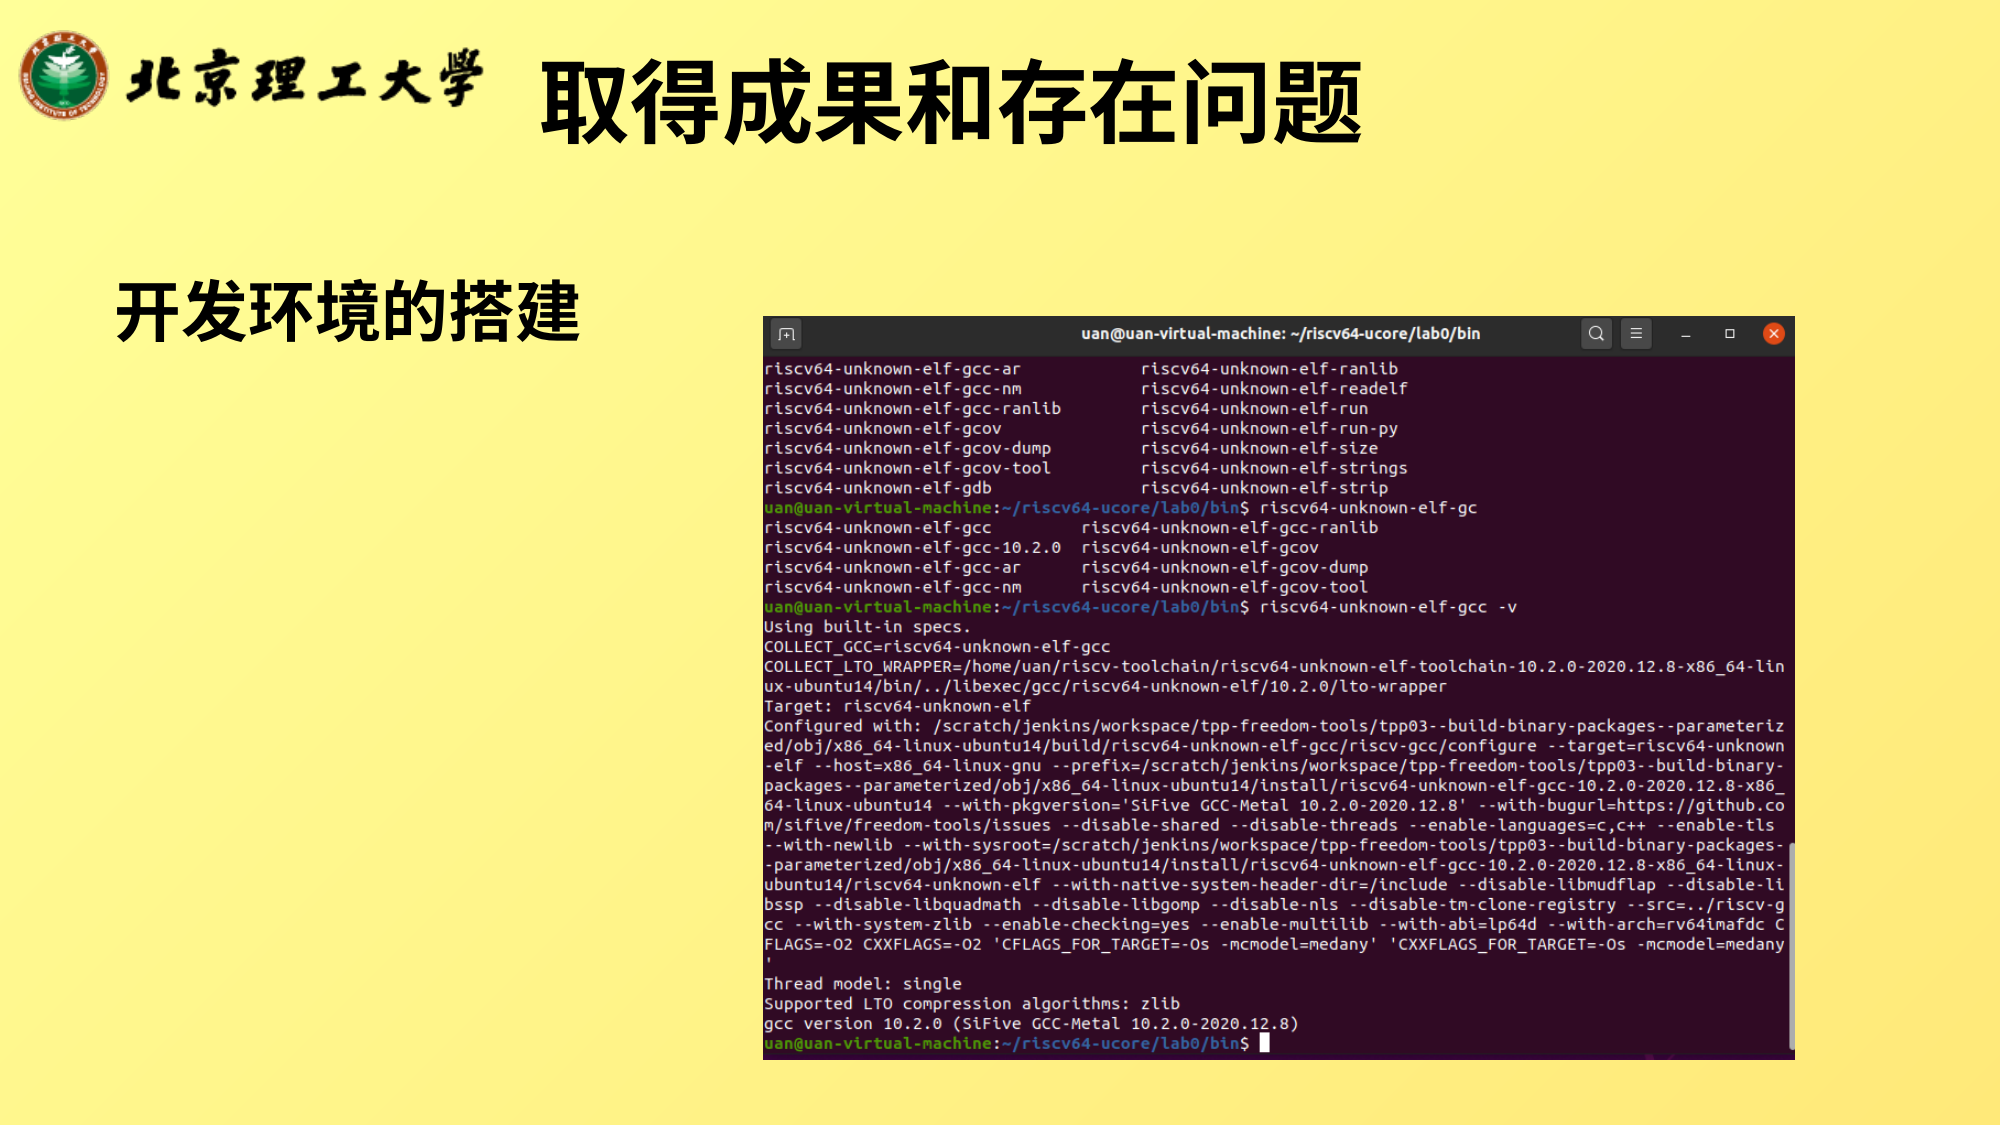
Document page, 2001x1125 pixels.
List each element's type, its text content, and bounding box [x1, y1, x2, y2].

title 取得成果和存在问题 [89, 0, 1815, 209]
picture [763, 316, 1795, 1060]
picture [0, 0, 528, 162]
list 开发环境的搭建 [99, 262, 1900, 1005]
